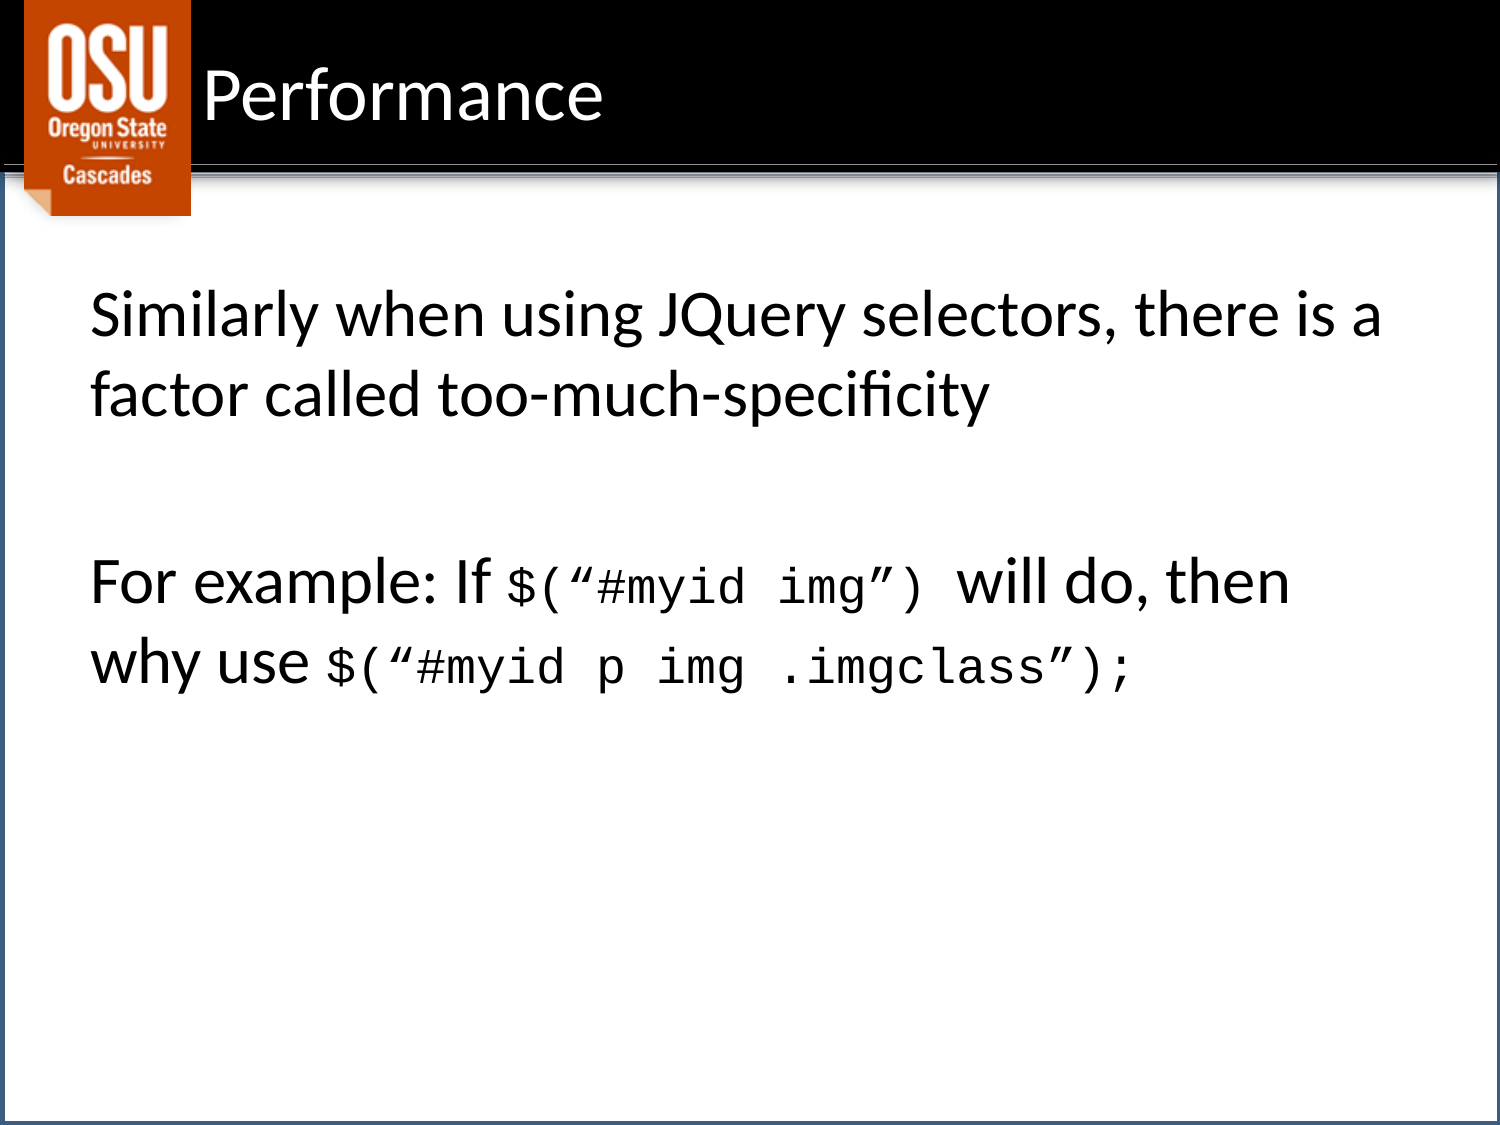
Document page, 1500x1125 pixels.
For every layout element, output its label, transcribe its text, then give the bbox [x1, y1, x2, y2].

picture [0, 0, 1500, 1125]
list Similarly when using JQuery selectors, there is a factor called too-much-specificity For example: If $(“#myid img”) will do, then why use $(“#myid p img .imgclass”); [75, 262, 1425, 1005]
title Performance [187, 0, 1425, 184]
